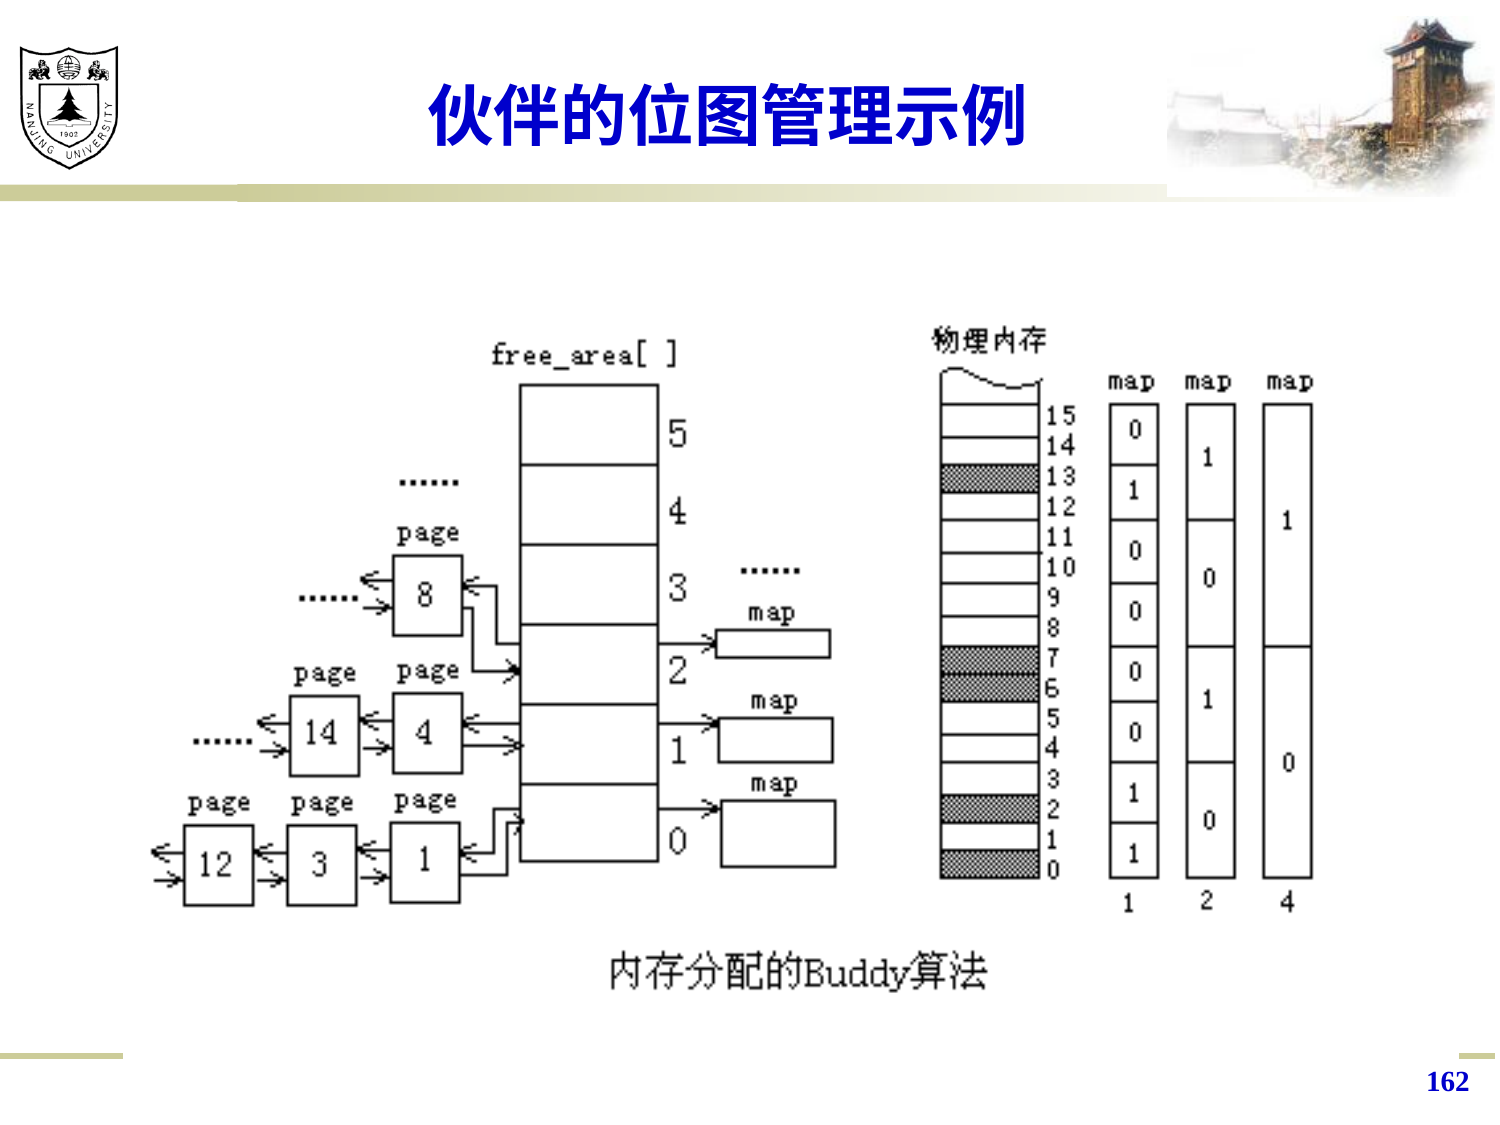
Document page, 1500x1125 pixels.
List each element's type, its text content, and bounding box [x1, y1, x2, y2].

title 伙伴的位图管理示例 [123, 66, 1331, 161]
picture [1167, 16, 1495, 197]
picture [0, 302, 1495, 1059]
slide_number 162 [1399, 1054, 1496, 1125]
picture [14, 42, 124, 173]
